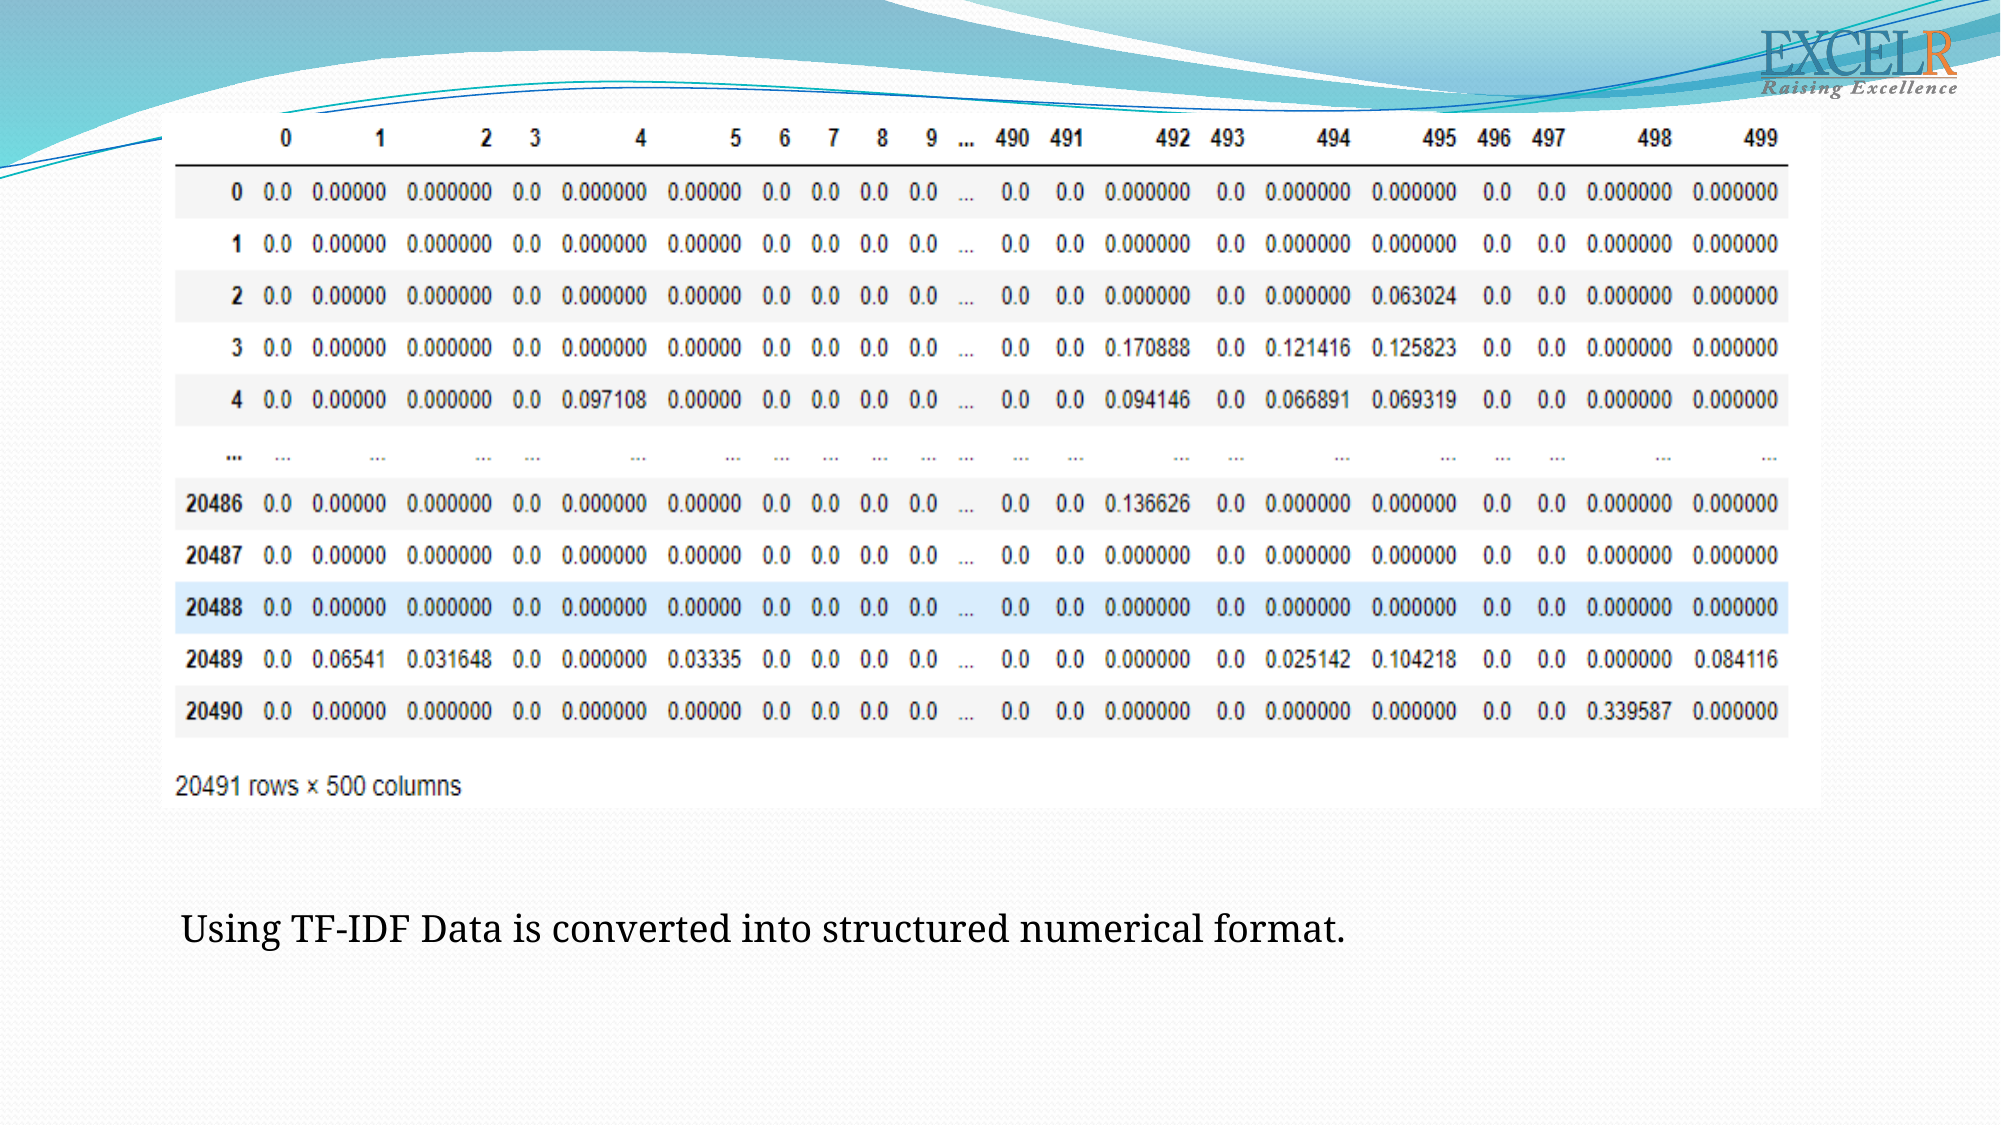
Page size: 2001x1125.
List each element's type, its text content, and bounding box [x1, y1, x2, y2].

picture [1761, 30, 1957, 99]
picture [162, 113, 1821, 808]
text_box Using TF-IDF Data is converted into structured numerical format. [166, 897, 1440, 958]
